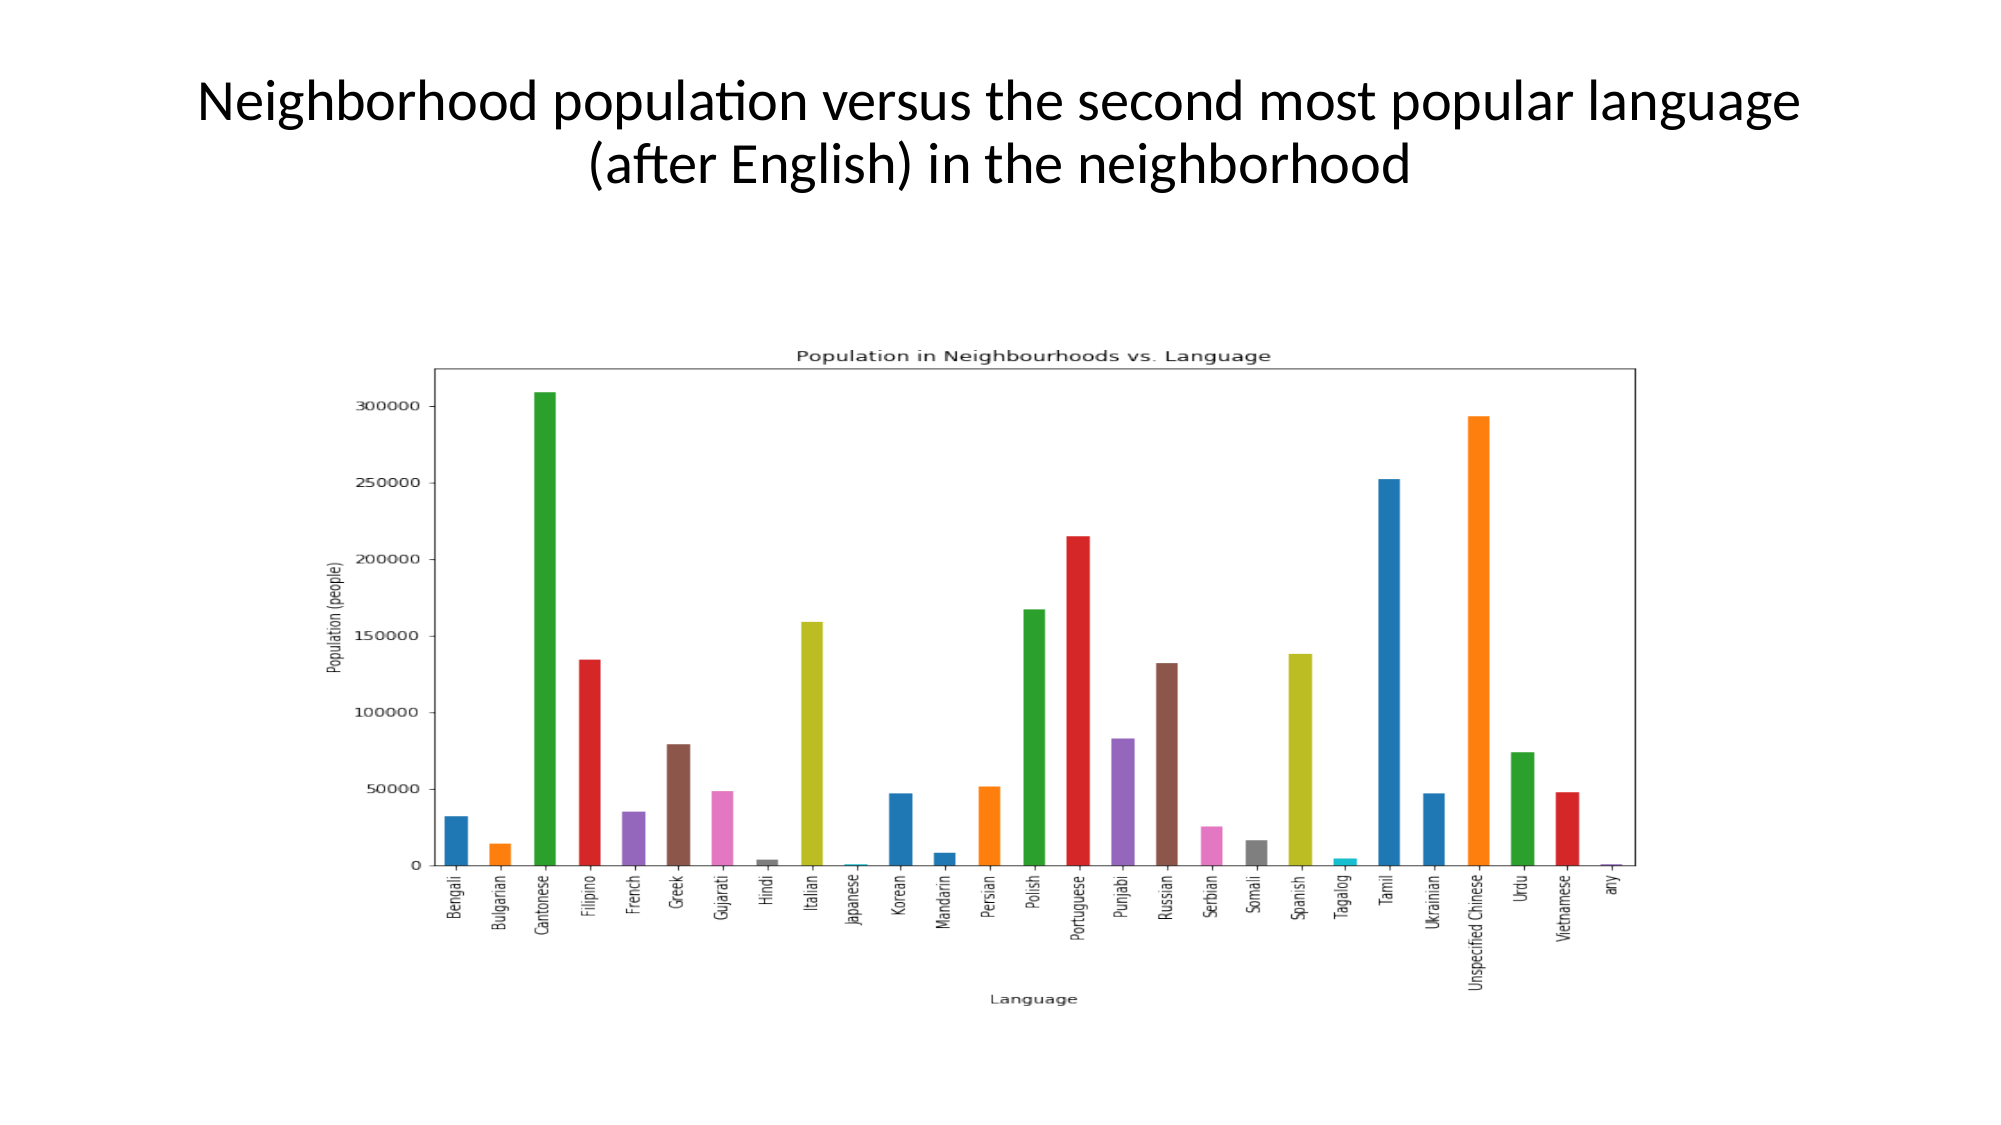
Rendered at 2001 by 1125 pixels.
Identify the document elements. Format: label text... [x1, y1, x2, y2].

list Neighborhood population versus the second most popular language (after English) in the neighborhood [137, 63, 1863, 1014]
picture [316, 342, 1653, 1014]
